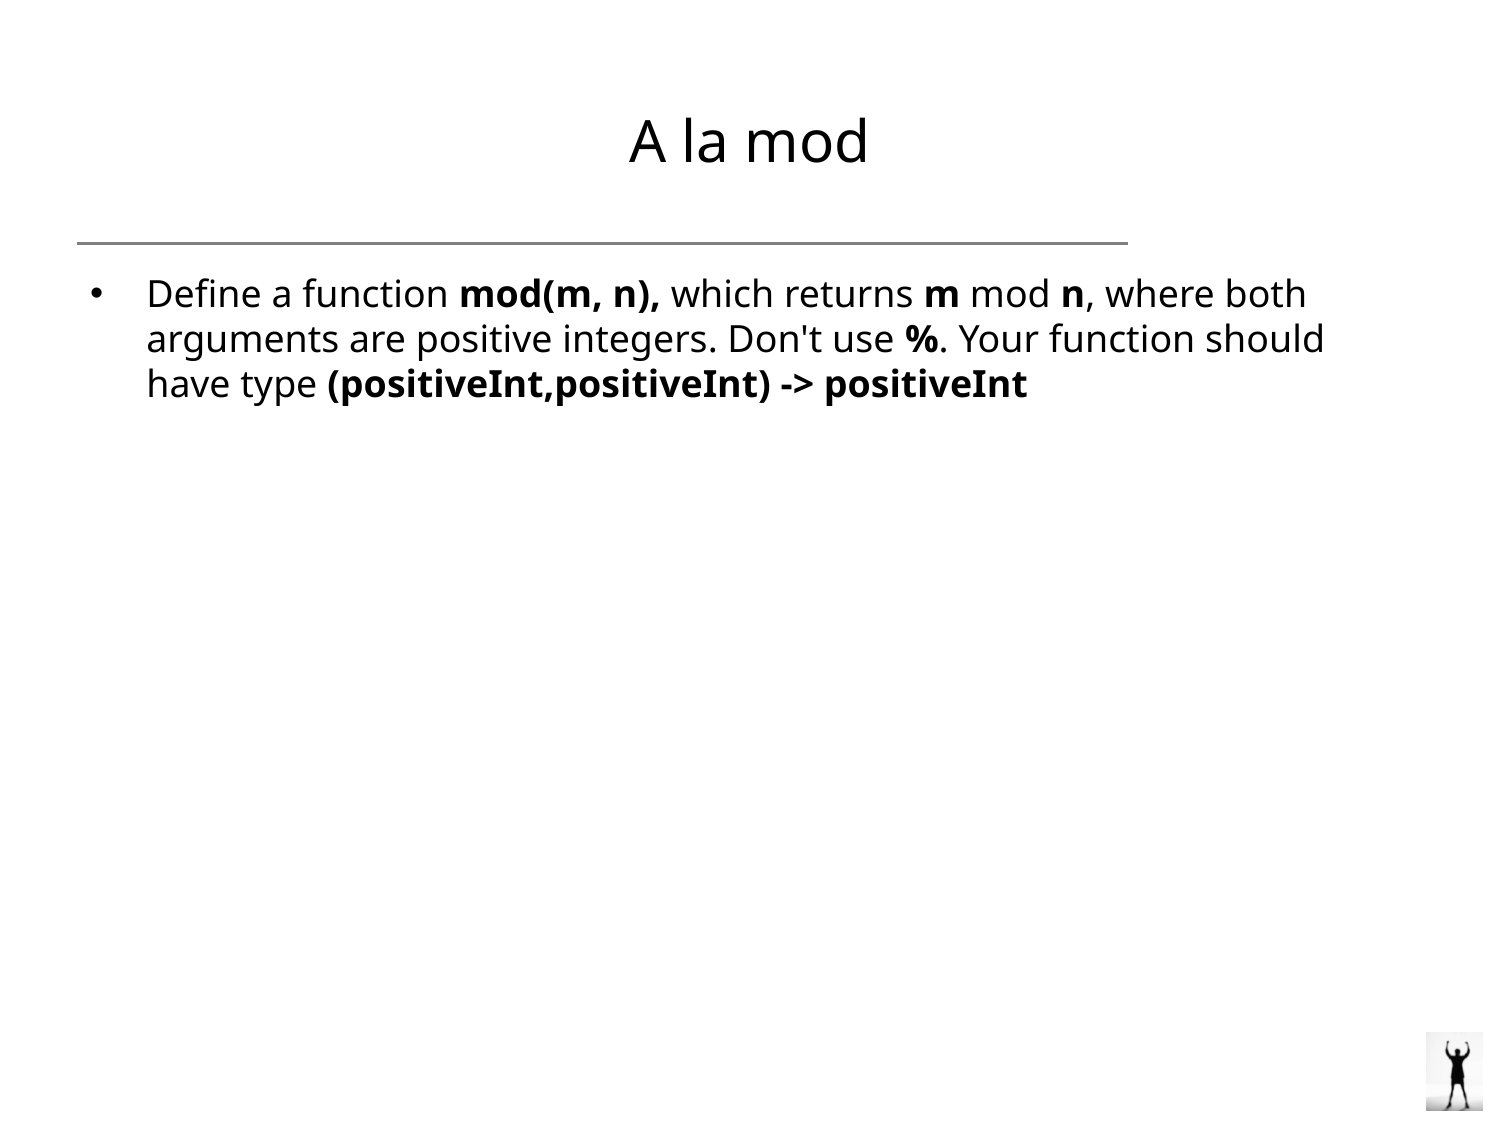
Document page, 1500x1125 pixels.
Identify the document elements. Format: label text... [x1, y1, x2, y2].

picture [1426, 1032, 1483, 1111]
list Define a function mod(m, n), which returns m mod n, where both arguments are positive integers. Don't use %. Your function should have type (positiveInt,positiveInt) -> positiveInt [75, 262, 1425, 1005]
title A la mod [75, 45, 1425, 233]
